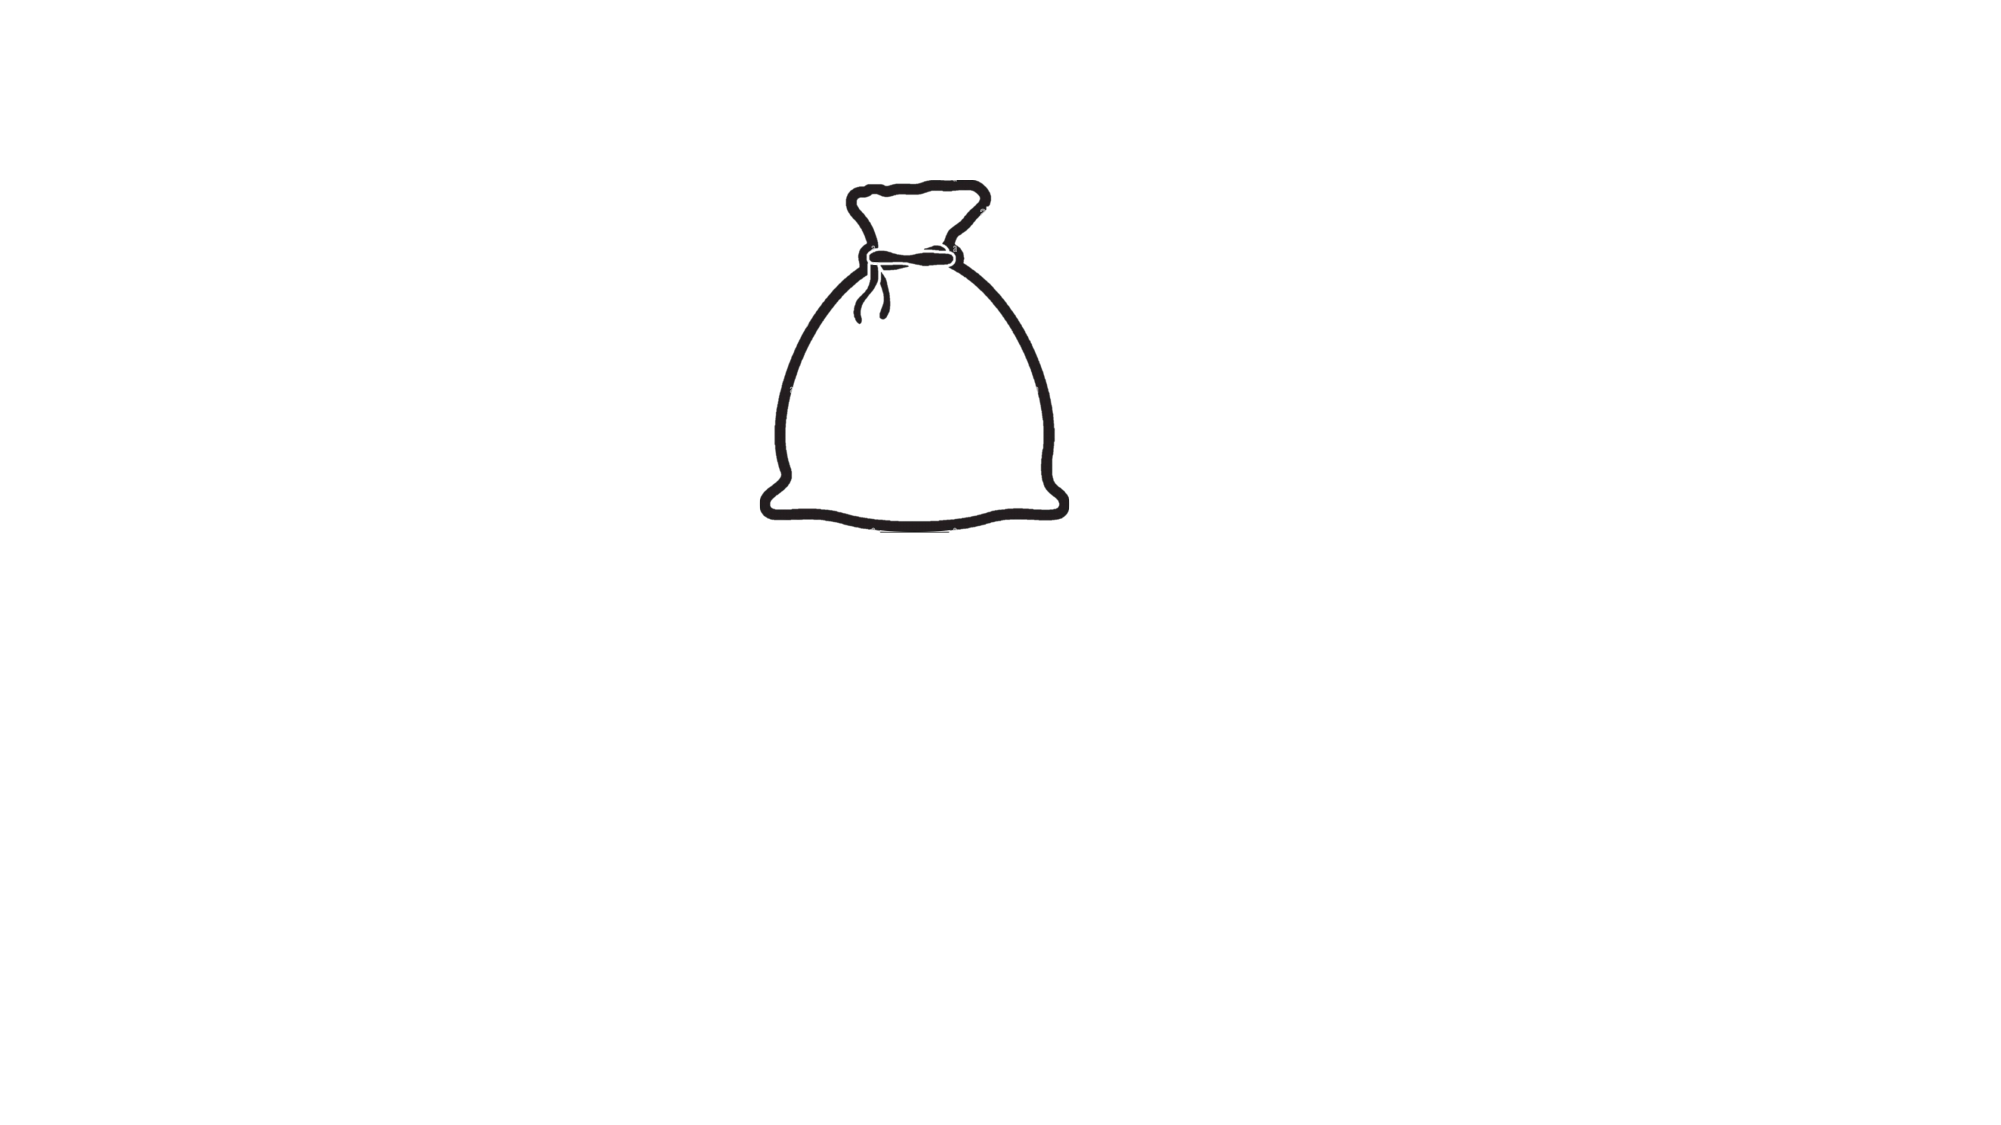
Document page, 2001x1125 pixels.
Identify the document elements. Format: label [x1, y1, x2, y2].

picture [759, 179, 1070, 535]
